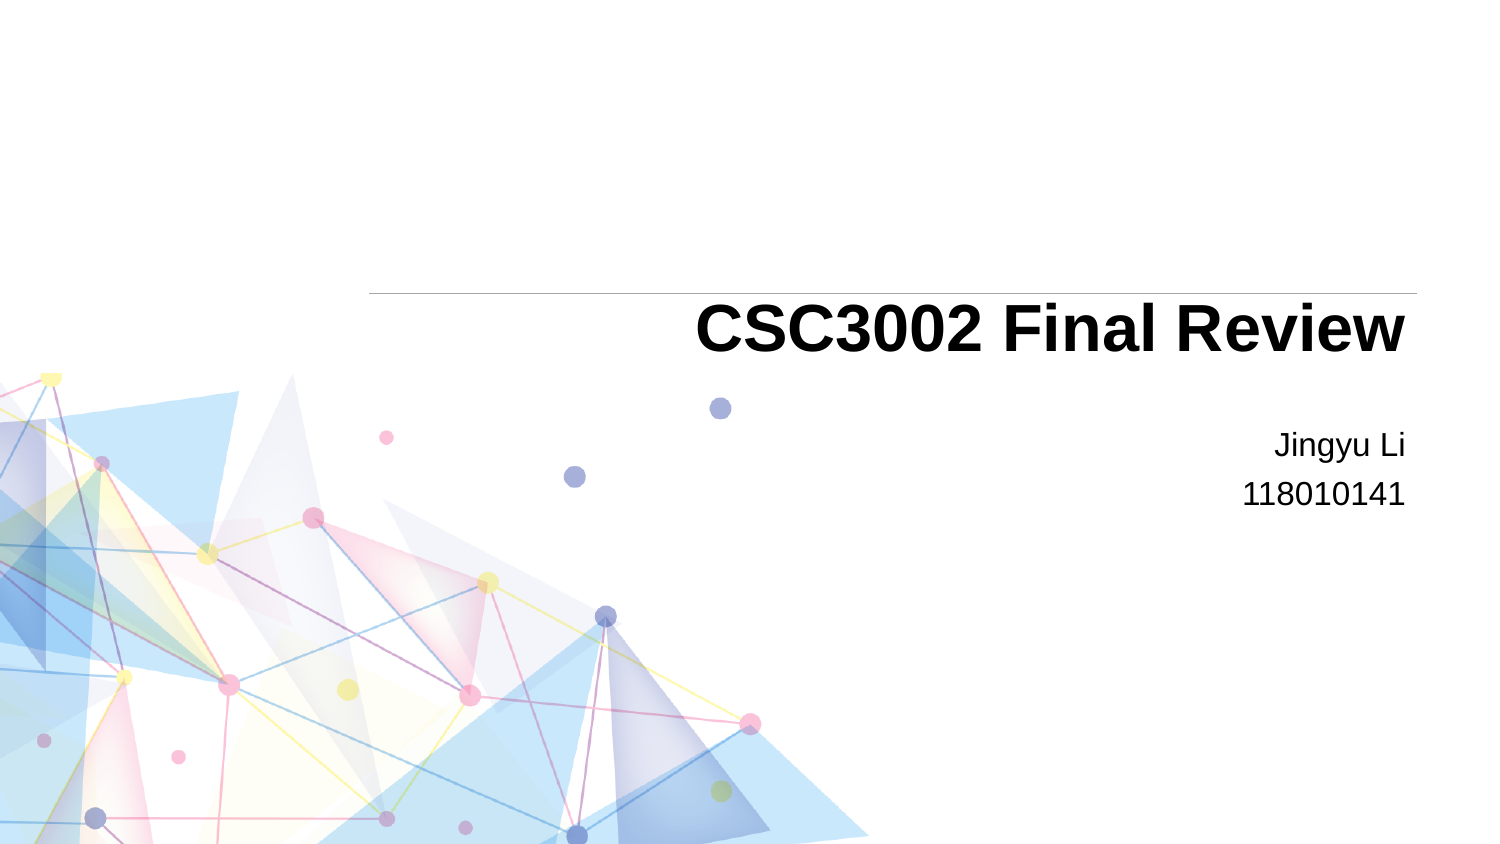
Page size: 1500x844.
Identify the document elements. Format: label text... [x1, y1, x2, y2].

subtitle Jingyu Li 118010141 [82, 378, 1418, 564]
picture [0, 373, 976, 844]
title CSC3002 Final Review [82, 285, 1418, 378]
